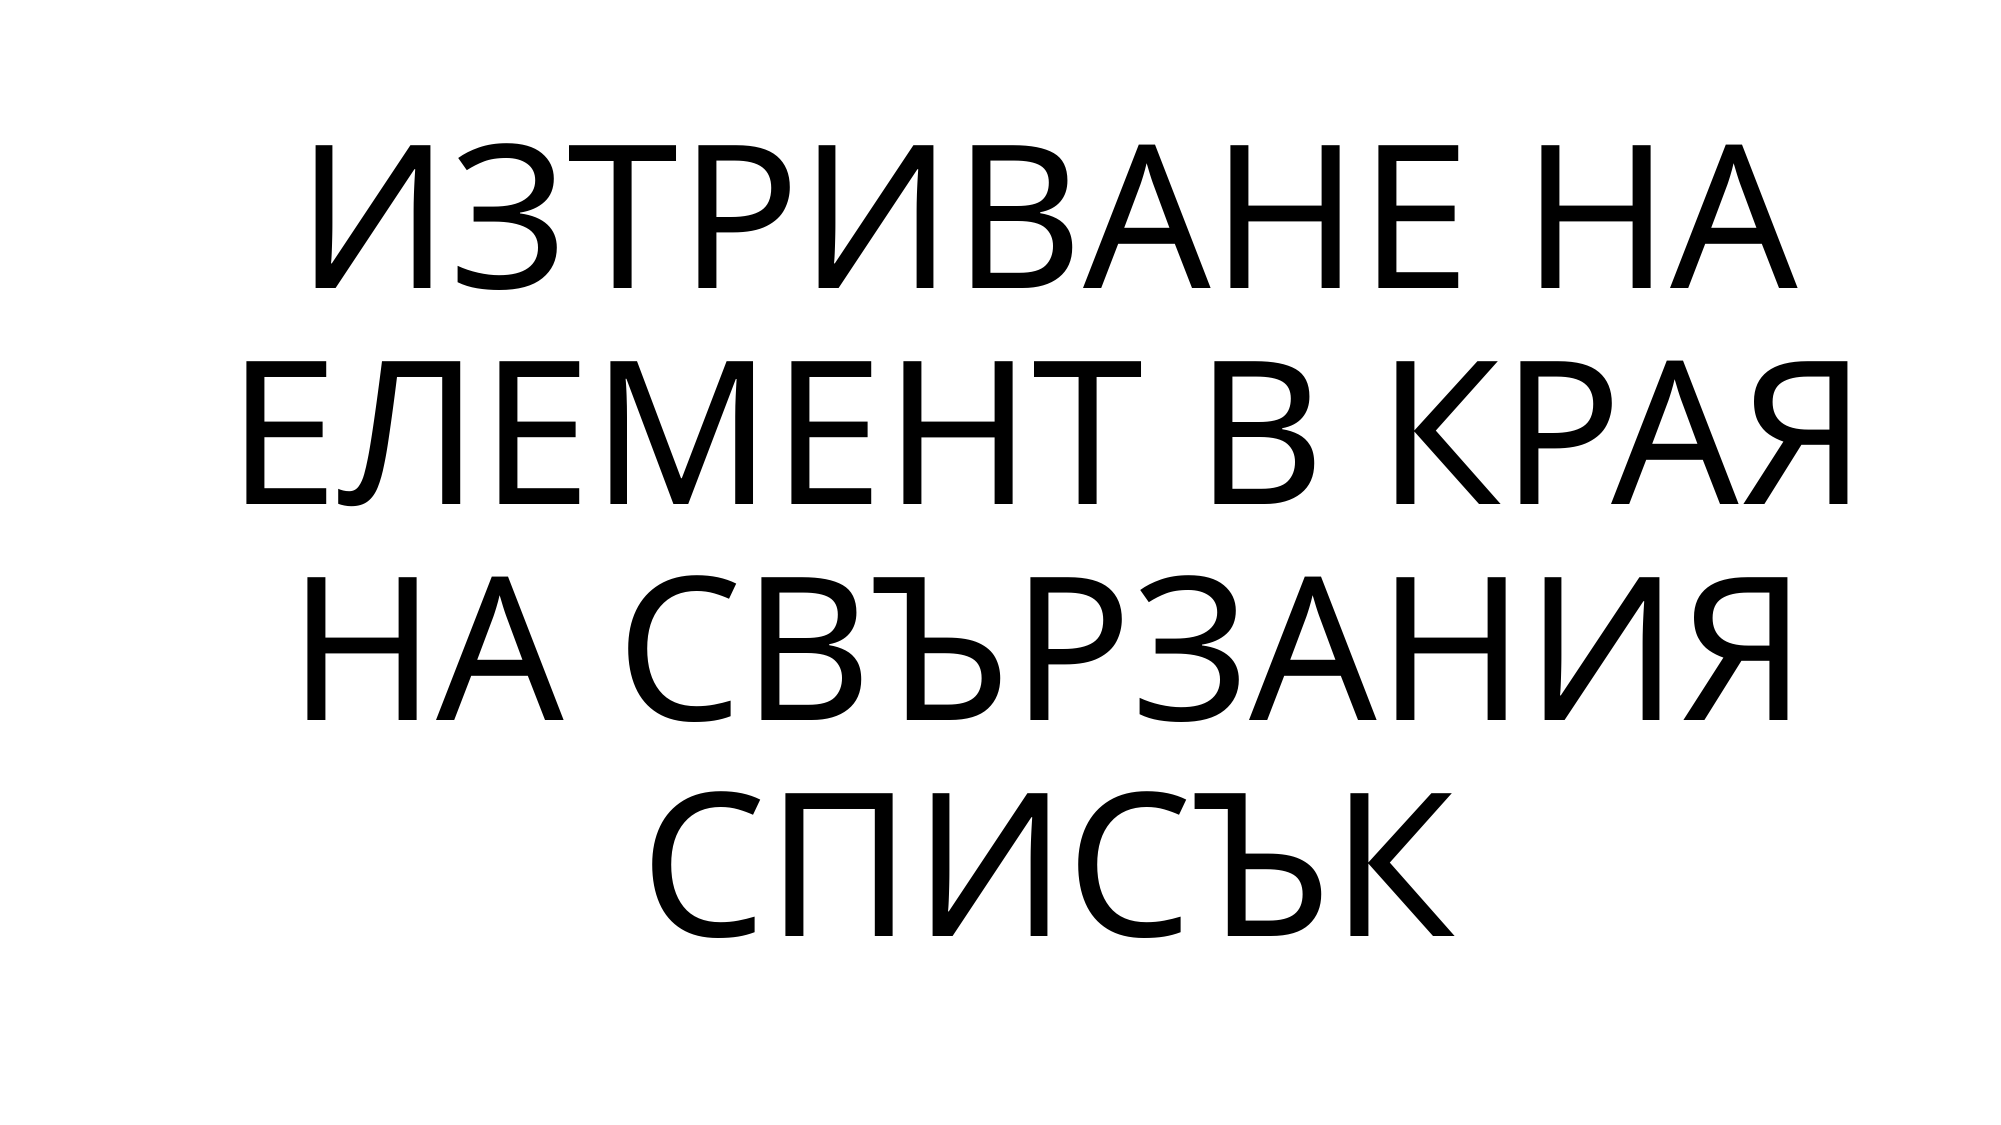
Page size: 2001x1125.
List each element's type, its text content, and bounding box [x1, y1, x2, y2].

title ИЗТРИВАНЕ НА ЕЛЕМЕНТ В КРАЯ НА СВЪРЗАНИЯ СПИСЪК [137, 59, 1959, 1035]
